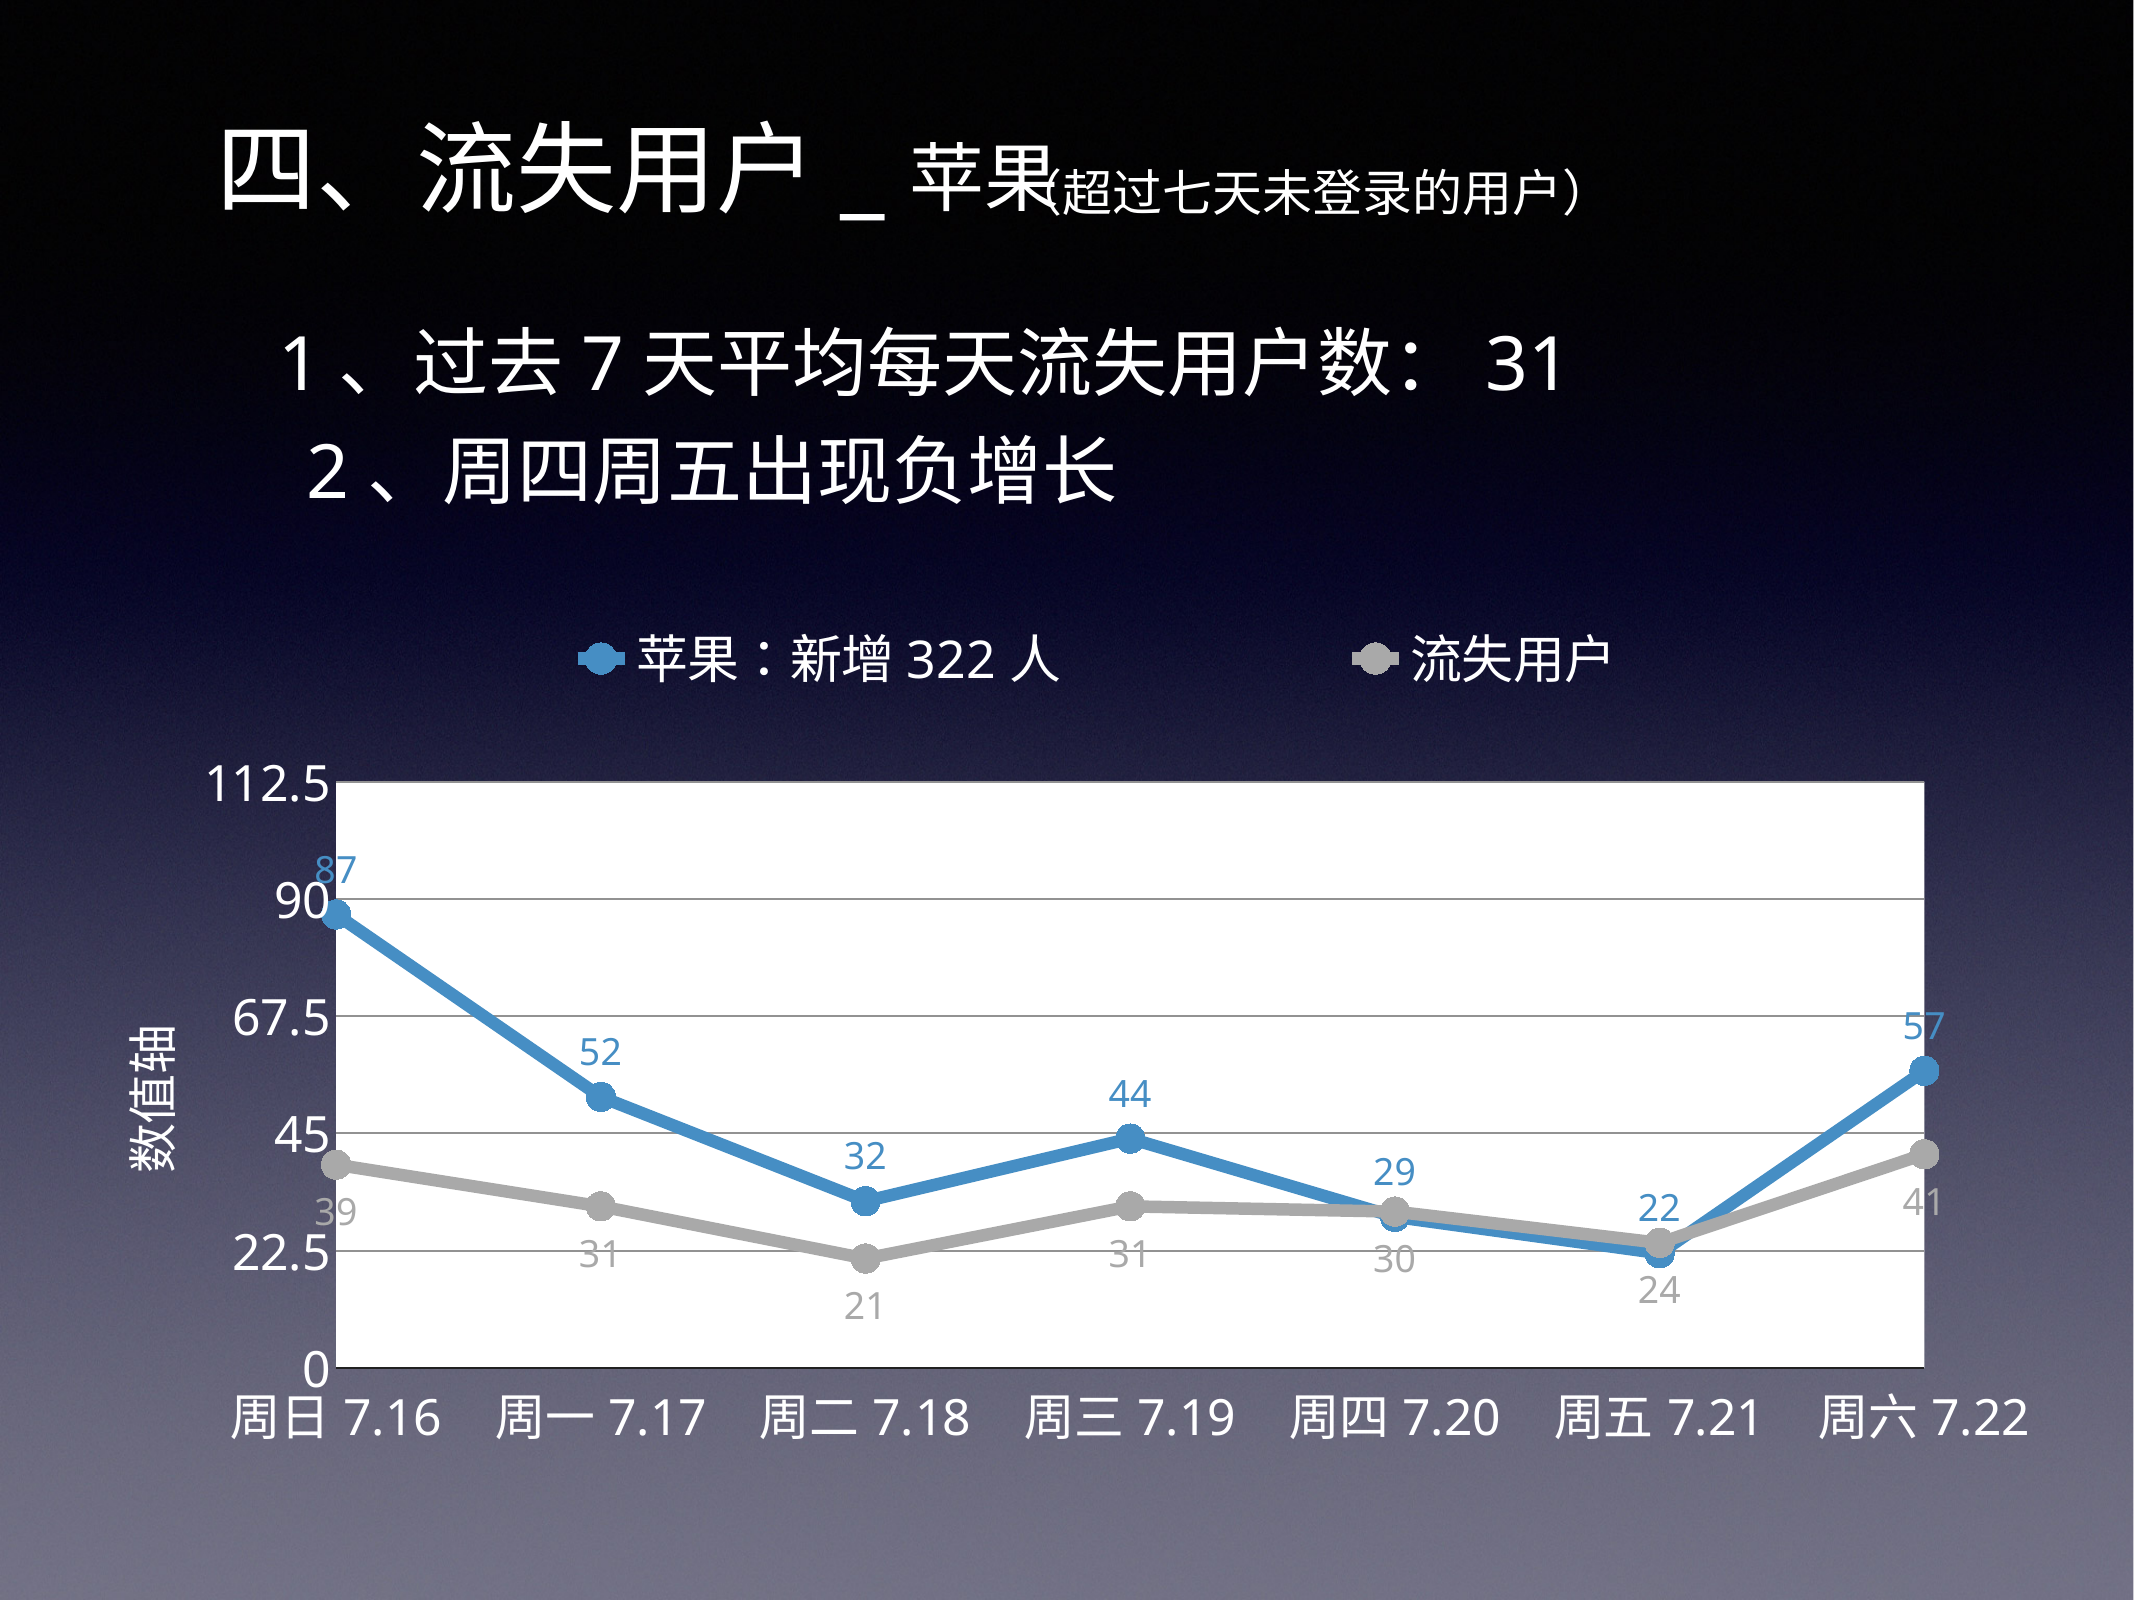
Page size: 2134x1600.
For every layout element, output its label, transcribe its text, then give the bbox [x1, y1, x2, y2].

text_box 1、过去7天平均每天流失用户数：31 [269, 307, 1581, 414]
text_box （超过七天未登录的用户） [1003, 152, 1621, 230]
text_box 2、周四周五出现负增长 [298, 415, 1127, 522]
picture [0, 0, 2134, 1600]
title 四、流失用户_苹果 [207, 101, 1926, 235]
chart [102, 610, 2031, 1470]
